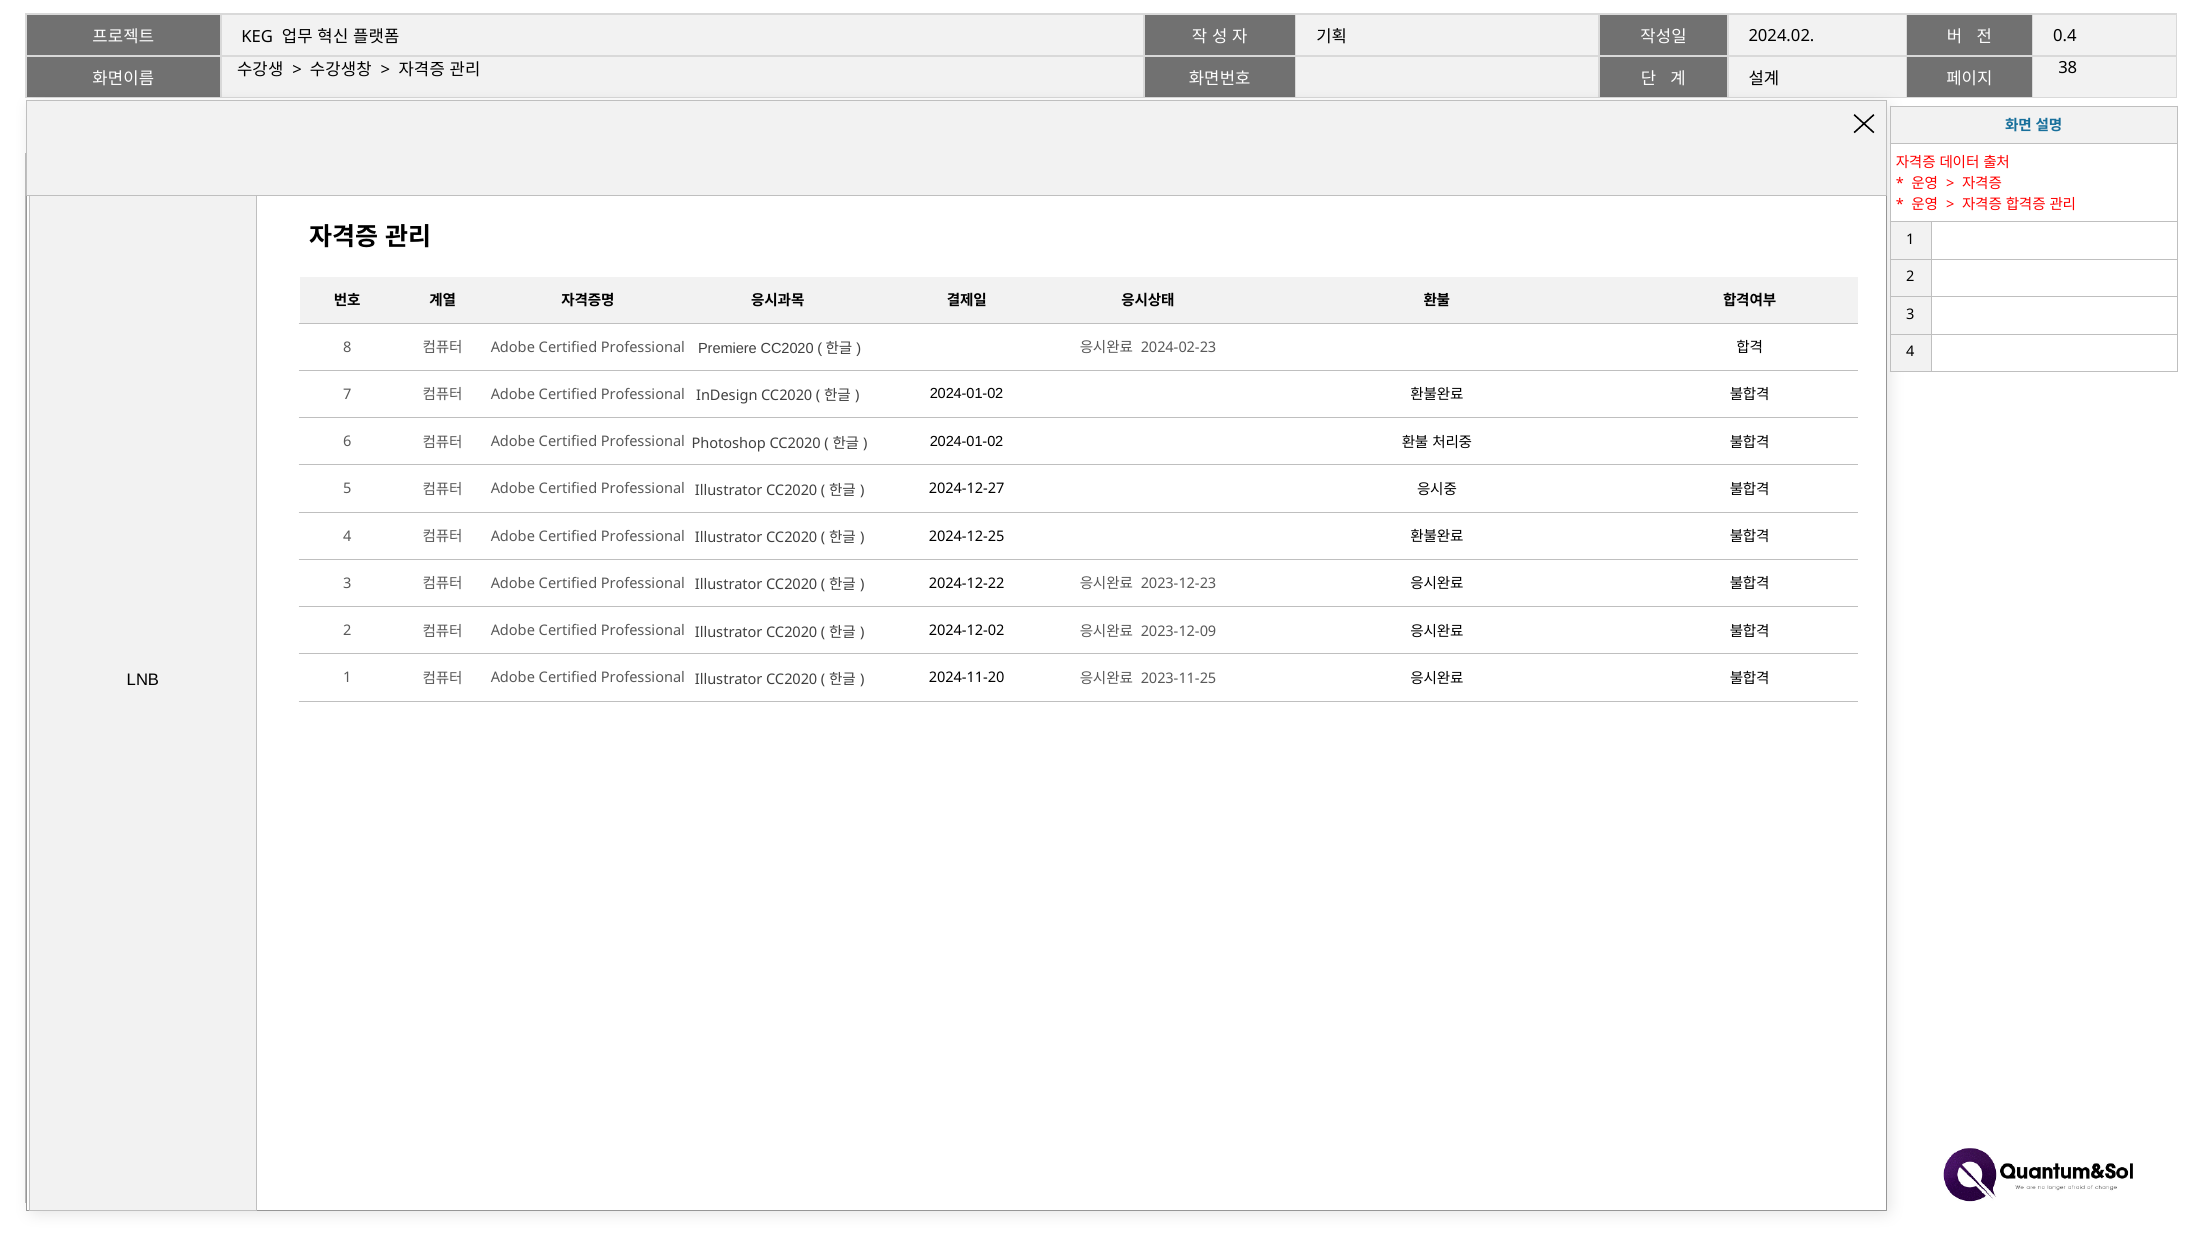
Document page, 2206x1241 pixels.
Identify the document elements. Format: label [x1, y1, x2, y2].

slide_number [2043, 56, 2152, 80]
table_cell [300, 607, 1858, 653]
title [220, 56, 1034, 81]
table_cell [300, 513, 1858, 559]
table_cell [300, 654, 1858, 701]
picture [1941, 1146, 2137, 1202]
table_cell [1891, 297, 1931, 334]
table_header [1891, 107, 2177, 143]
table_cell [1891, 222, 1931, 259]
table_cell [300, 465, 1858, 512]
table_cell [300, 418, 1858, 464]
table_cell [1891, 335, 1931, 371]
table_cell [300, 560, 1858, 606]
table_cell [300, 324, 1858, 370]
table_cell [1932, 260, 2177, 296]
table_cell [1932, 297, 2177, 334]
table_cell [1891, 260, 1931, 296]
table_cell [1932, 222, 2177, 259]
table_cell [1932, 335, 2177, 371]
table_cell [1891, 144, 2177, 221]
text_box [294, 213, 447, 259]
table_header [300, 277, 1858, 323]
table_cell [300, 371, 1858, 417]
